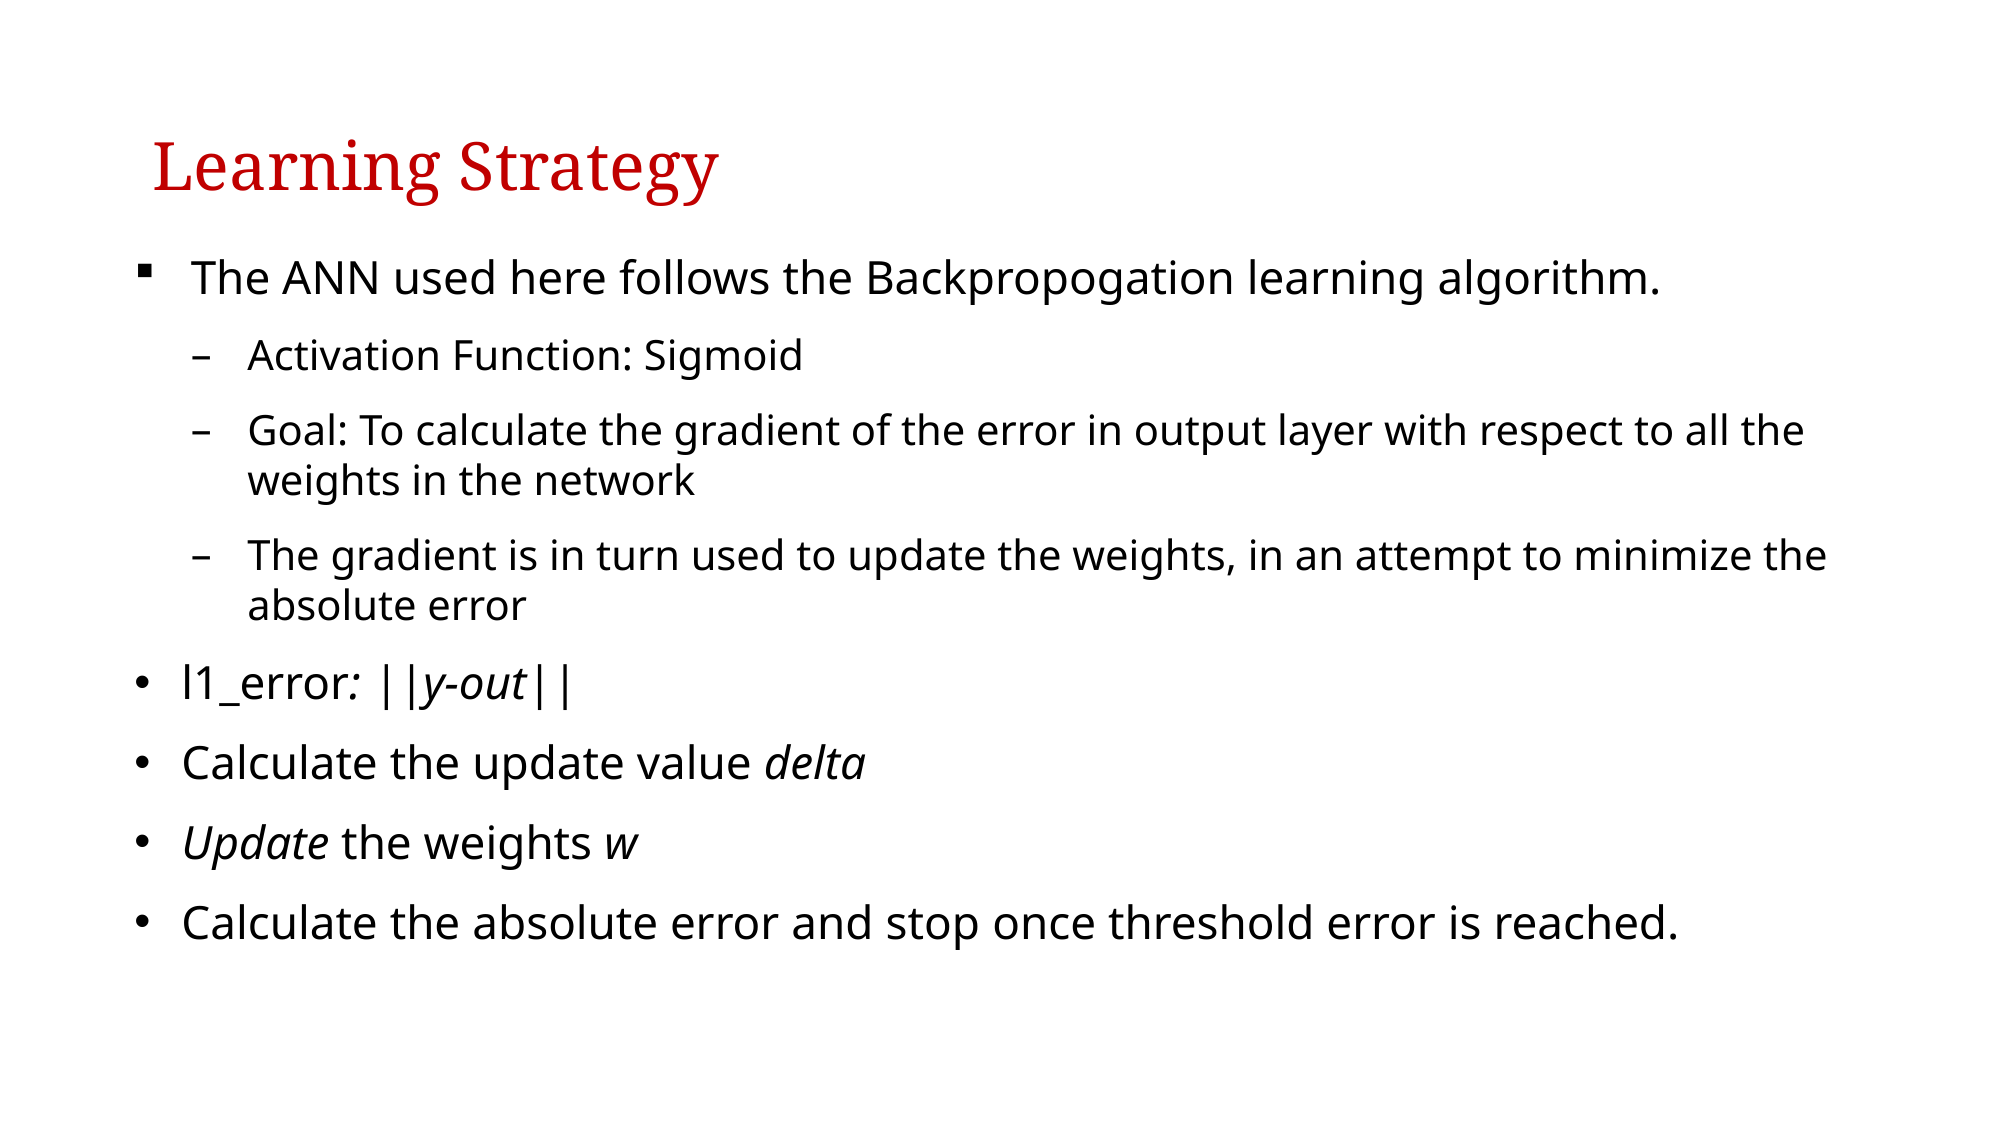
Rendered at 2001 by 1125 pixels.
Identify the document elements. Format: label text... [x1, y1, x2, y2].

title Learning Strategy [137, 59, 1863, 278]
text_box The ANN used here follows the Backpropogation learning algorithm. Activation Function: Sigmoid Goal: To calculate the gradient of the error in output layer with respect to all the weights in the network The gradient is in turn used to update the weights, in an attempt to minimize the absolute error l1_error: ||y-out|| Calculate the update value delta Update the weights w Calculate the absolute error and stop once threshold error is reached. [119, 734, 1920, 1042]
text_box [100, 515, 1939, 734]
text_box The ANN used here follows the Backpropogation learning algorithm. Activation Function: Sigmoid Goal: To calculate the gradient of the error in output layer with respect to all the weights in the network The gradient is in turn used to update the weights, in an attempt to minimize the absolute error l1_error: ||y-out|| Calculate the update value delta Update the weights w Calculate the absolute error and stop once threshold error is reached. [119, 241, 1920, 515]
